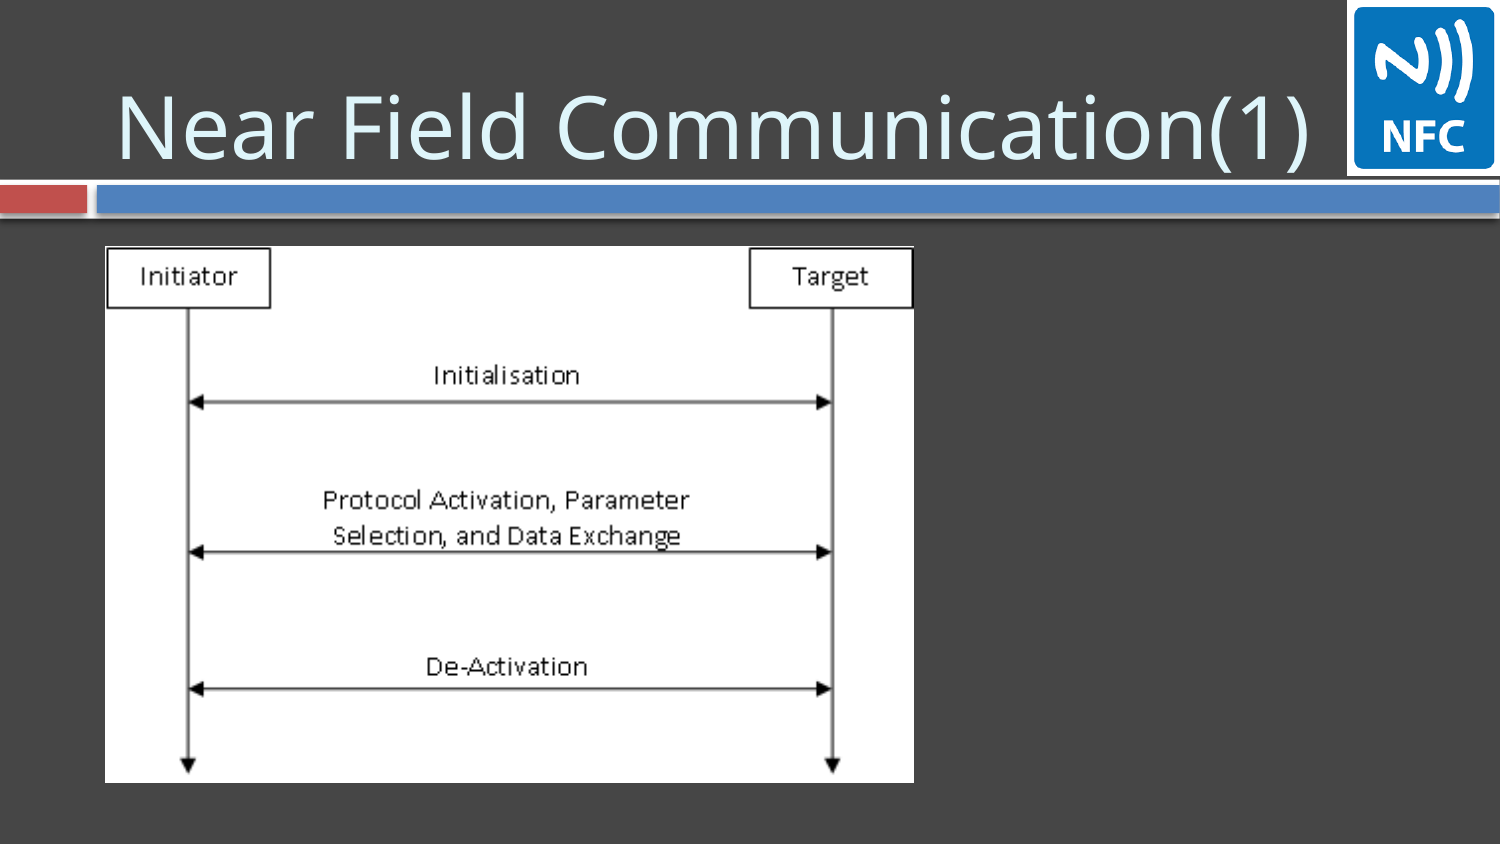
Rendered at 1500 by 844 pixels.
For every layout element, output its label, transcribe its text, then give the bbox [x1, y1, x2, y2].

picture [105, 245, 914, 784]
picture [1347, 0, 1500, 176]
text_box Near Field Communication(1) [99, 19, 1349, 185]
